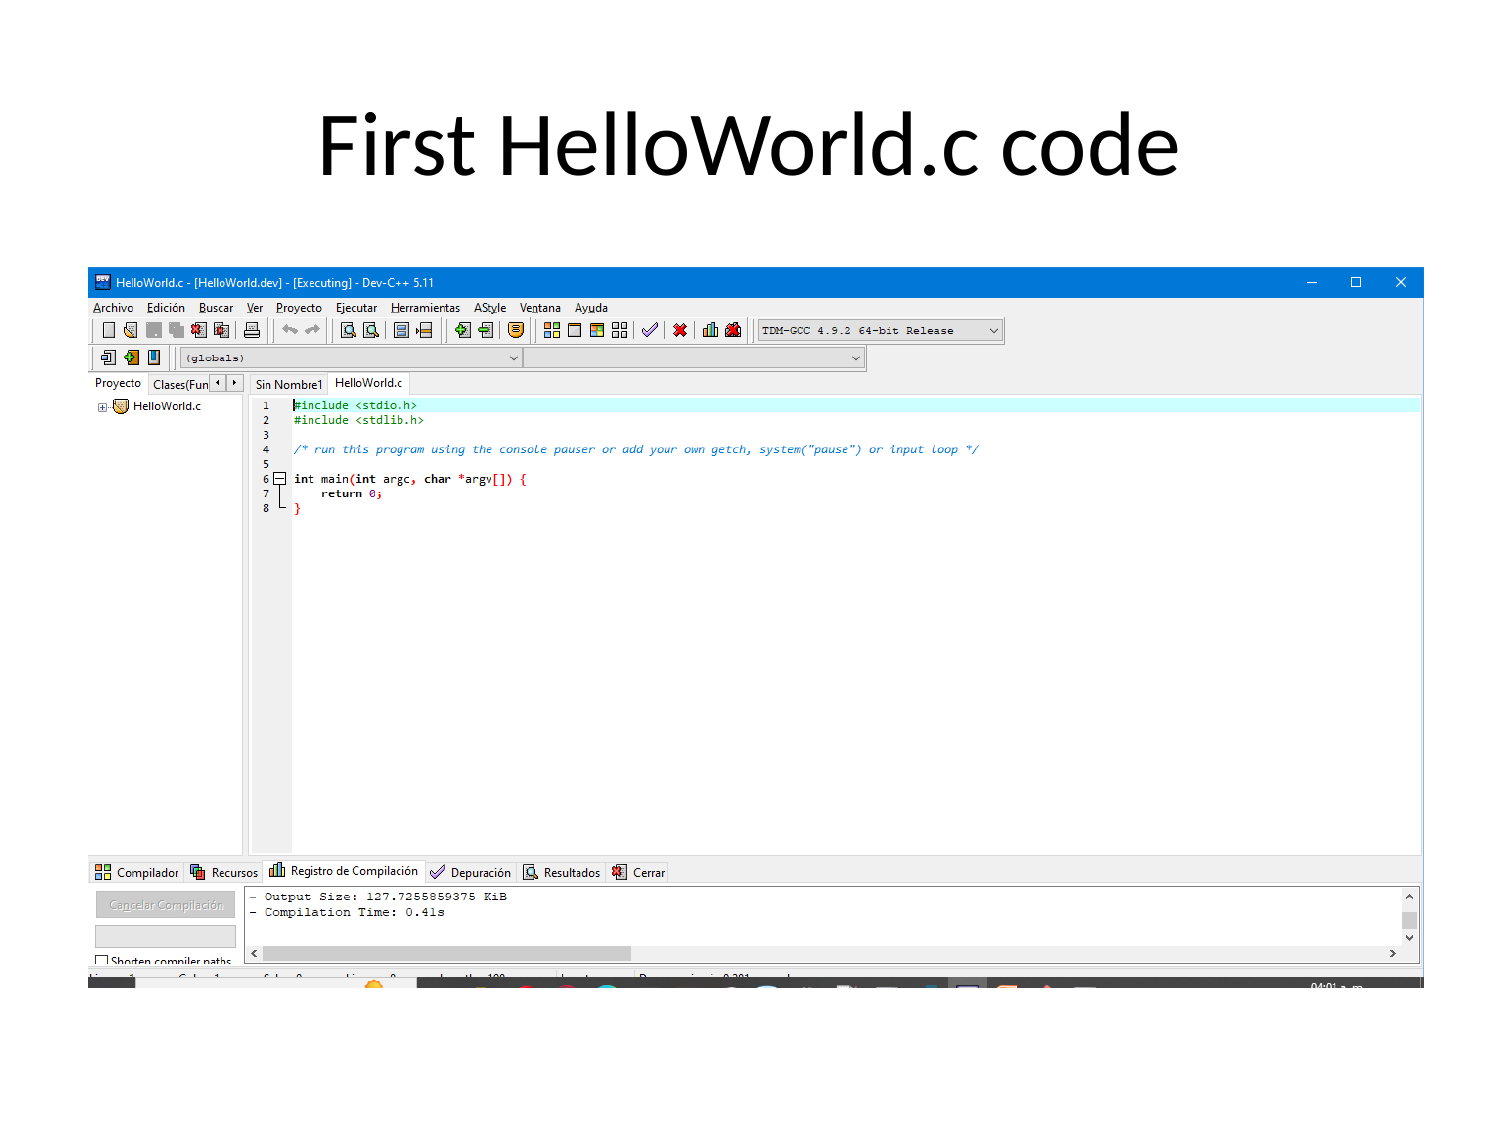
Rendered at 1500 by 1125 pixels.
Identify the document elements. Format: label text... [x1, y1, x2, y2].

title First HelloWorld.c code [75, 45, 1425, 233]
picture [88, 266, 1425, 988]
